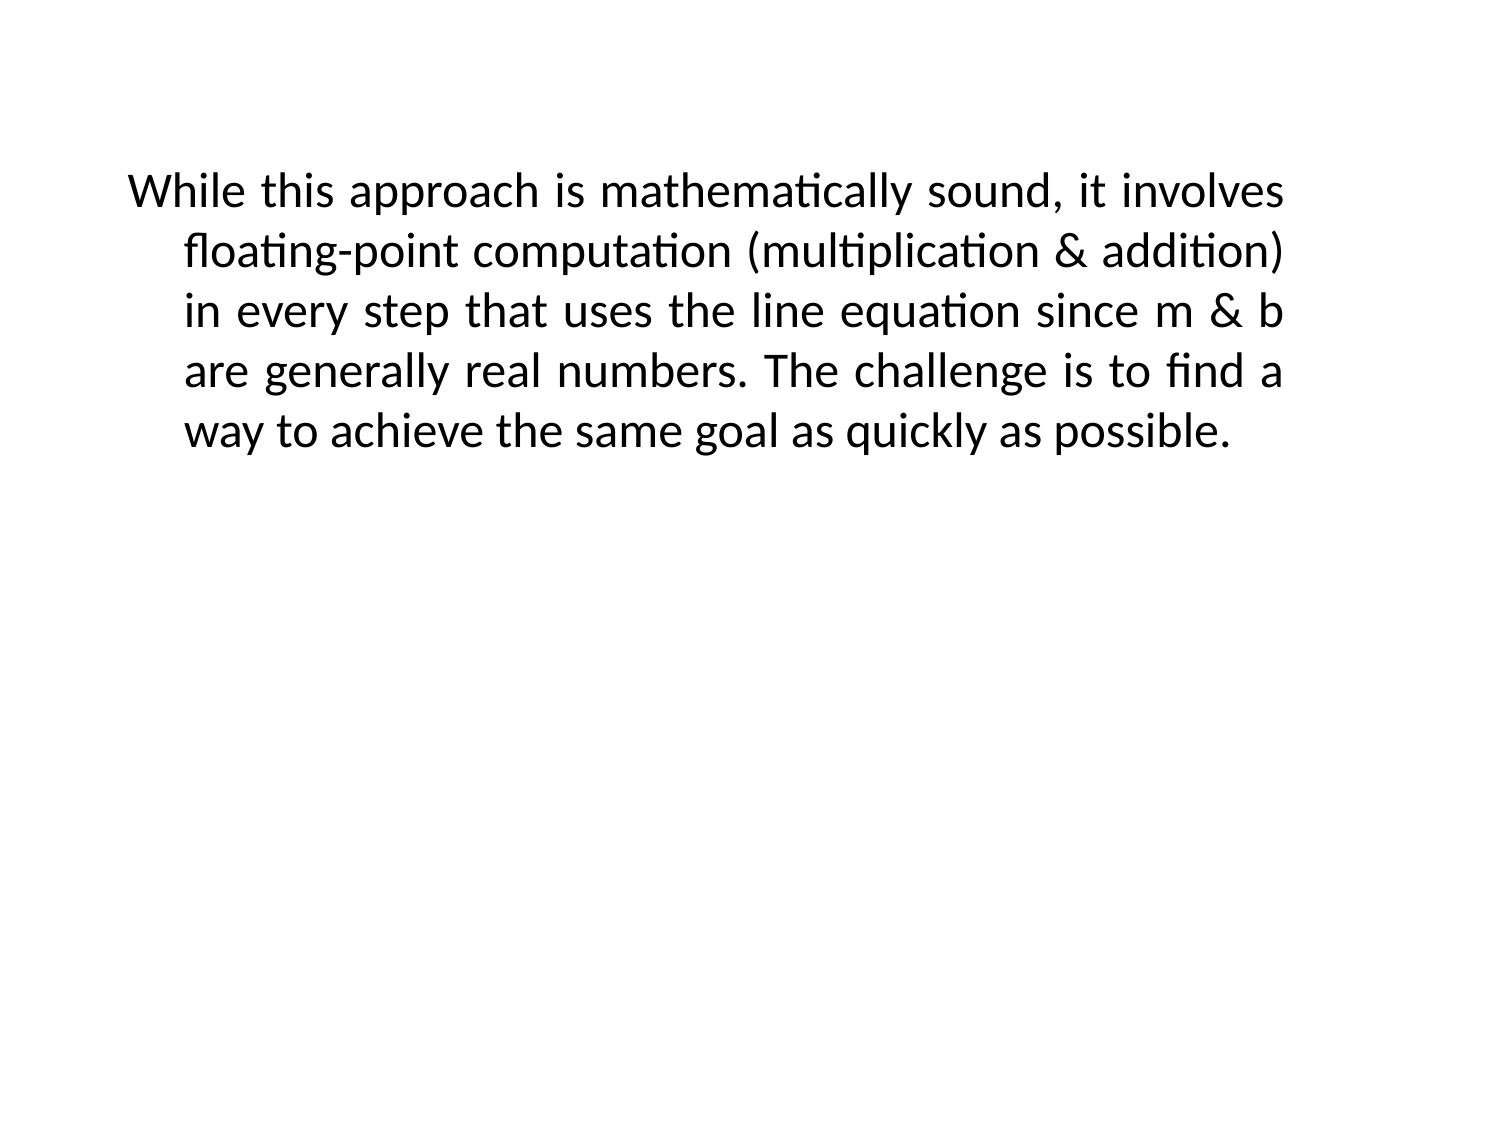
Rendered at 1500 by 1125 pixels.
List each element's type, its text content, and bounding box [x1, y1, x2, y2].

list While this approach is mathematically sound, it involves floating-point computation (multiplication & addition) in every step that uses the line equation since m & b are generally real numbers. The challenge is to find a way to achieve the same goal as quickly as possible. [112, 149, 1300, 1038]
